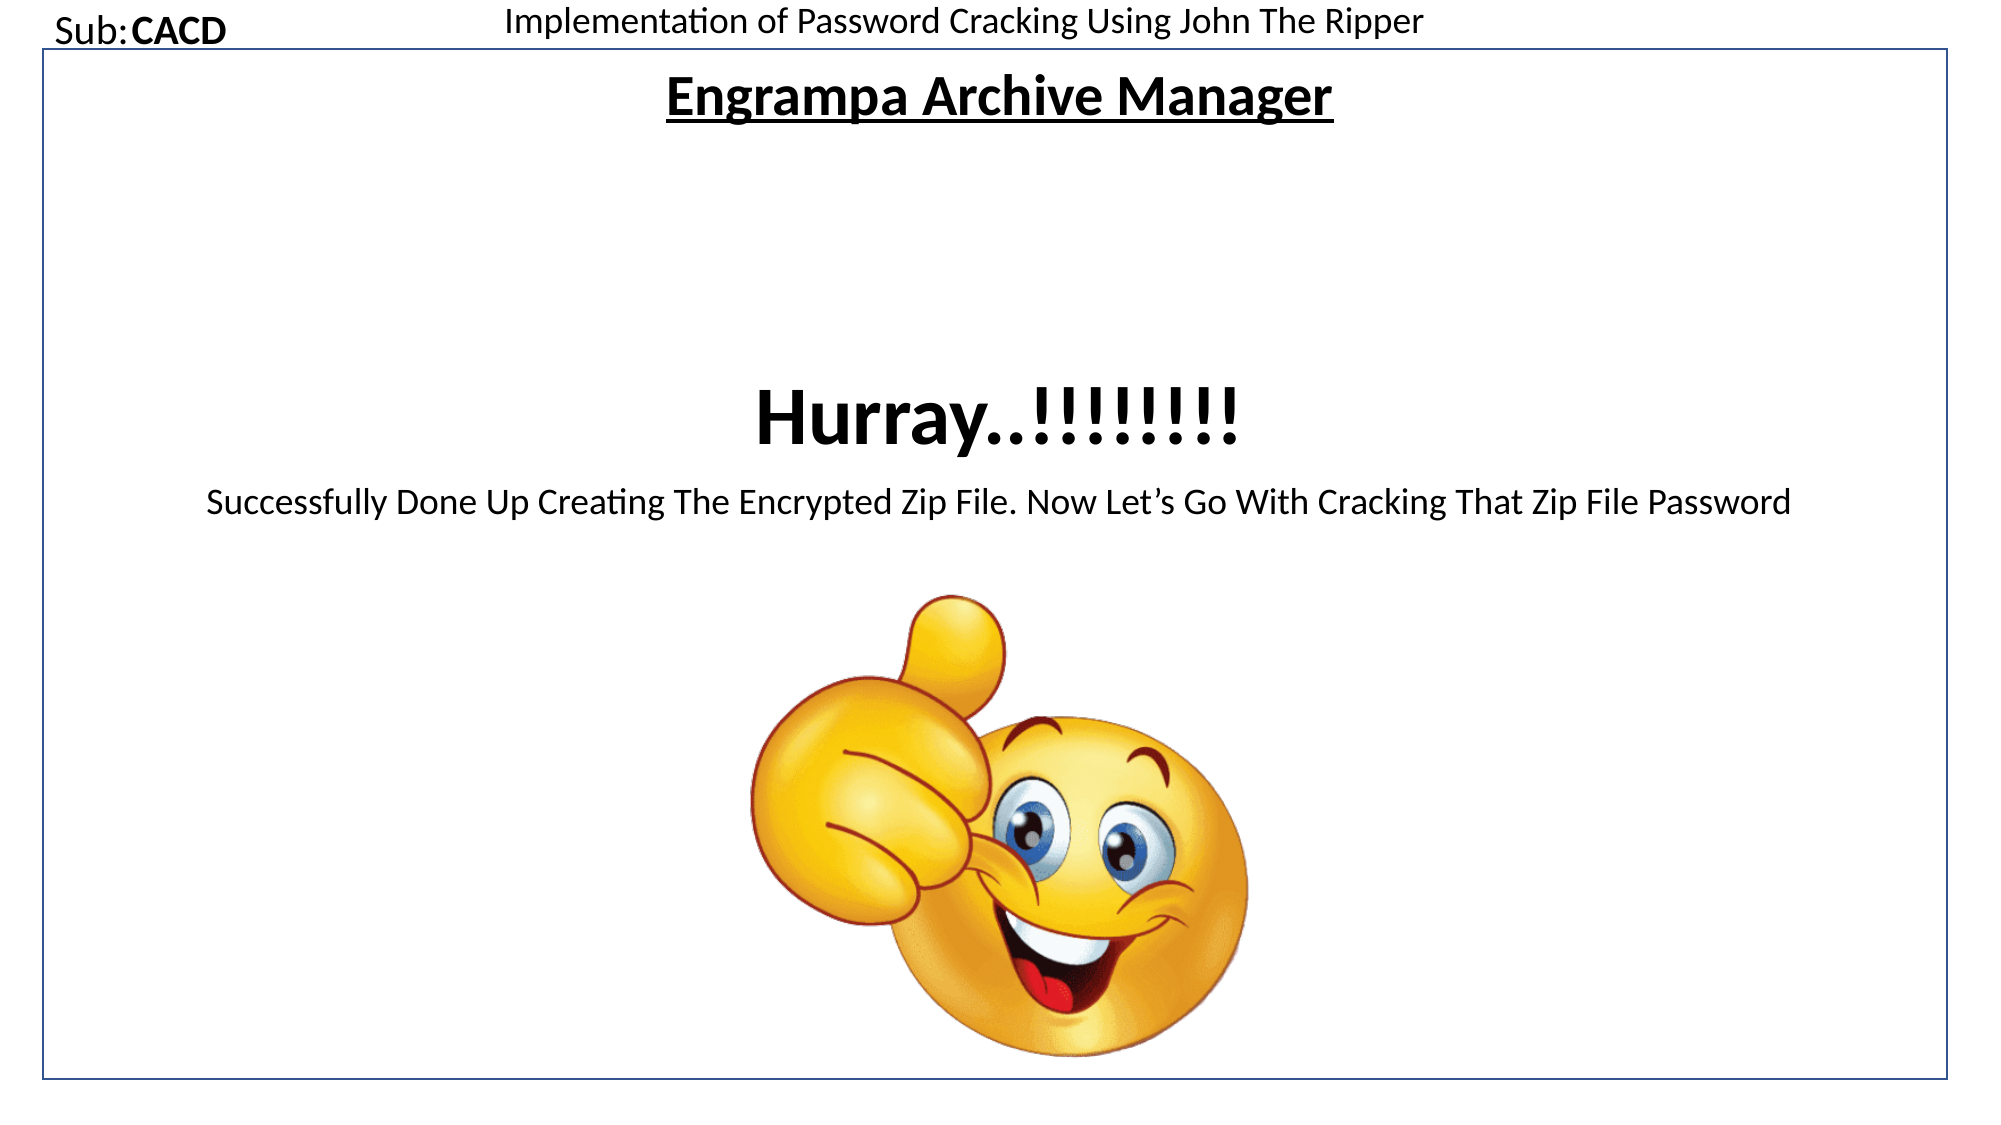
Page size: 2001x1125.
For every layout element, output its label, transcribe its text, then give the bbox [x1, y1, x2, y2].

text_box Engrampa Archive Manager [632, 49, 1367, 135]
text_box Hurray..!!!!!!!! [649, 353, 1351, 469]
text_box Successfully Done Up Creating The Encrypted Zip File. Now Let’s Go With Cracking That Zip File Password [92, 469, 1908, 530]
text_box Sub: [39, 0, 145, 61]
text_box Skill-5 Implementation of Password Cracking Using John The Ripper [459, 0, 1471, 49]
text_box [42, 48, 1948, 1080]
text_box CACD [145, 0, 246, 61]
picture [729, 562, 1274, 1107]
